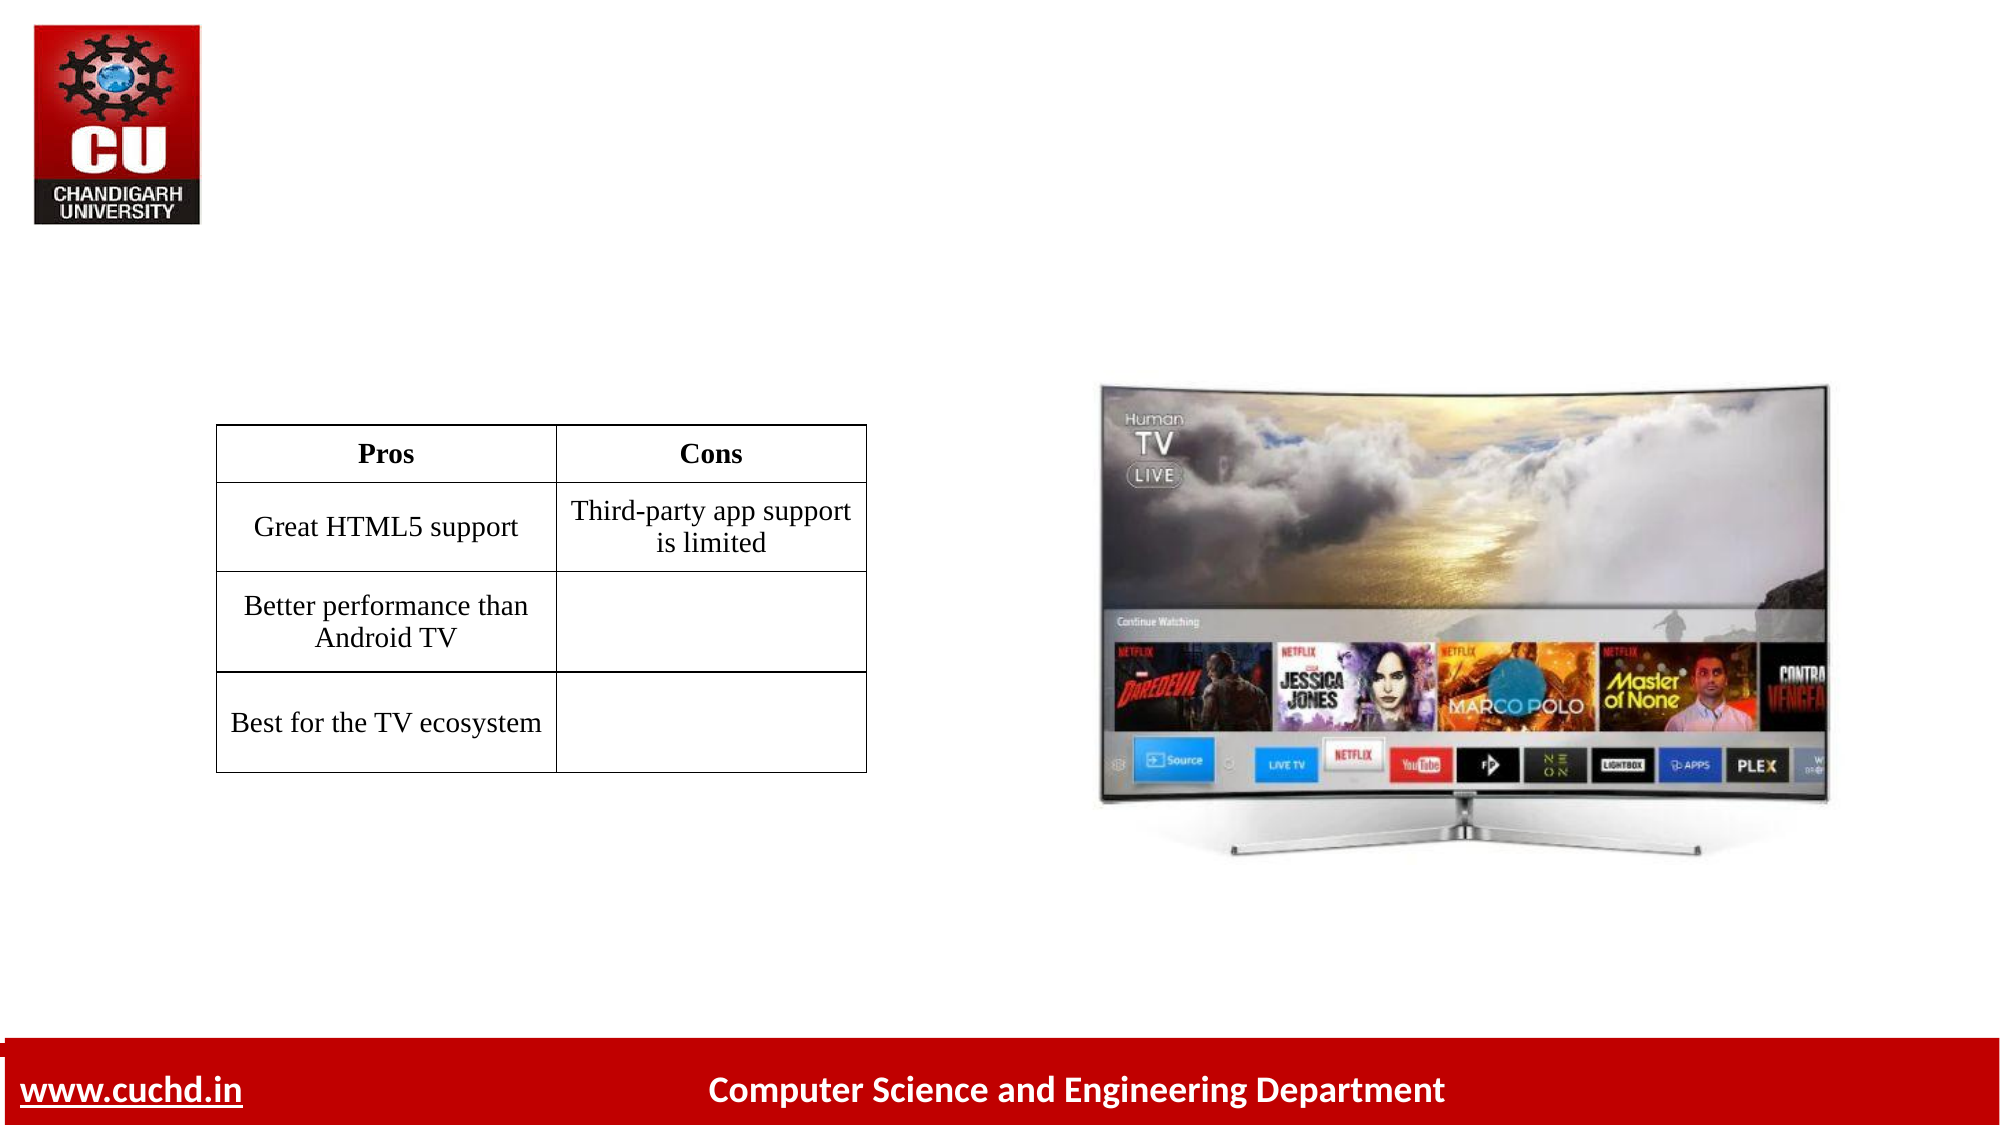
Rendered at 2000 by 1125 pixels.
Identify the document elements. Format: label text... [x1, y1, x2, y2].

text_box [0, 0, 1467, 37]
table_cell Great HTML5 support [217, 483, 556, 571]
table_header Pros [217, 426, 556, 482]
table_cell [557, 673, 866, 772]
table_cell [557, 572, 866, 671]
picture [1026, 370, 1906, 865]
table_cell Better performance than Android TV [217, 572, 556, 671]
picture [33, 37, 202, 225]
table_header Cons [557, 426, 866, 482]
table_cell Third-party app support is limited [557, 483, 866, 571]
table_cell Best for the TV ecosystem [217, 673, 556, 772]
